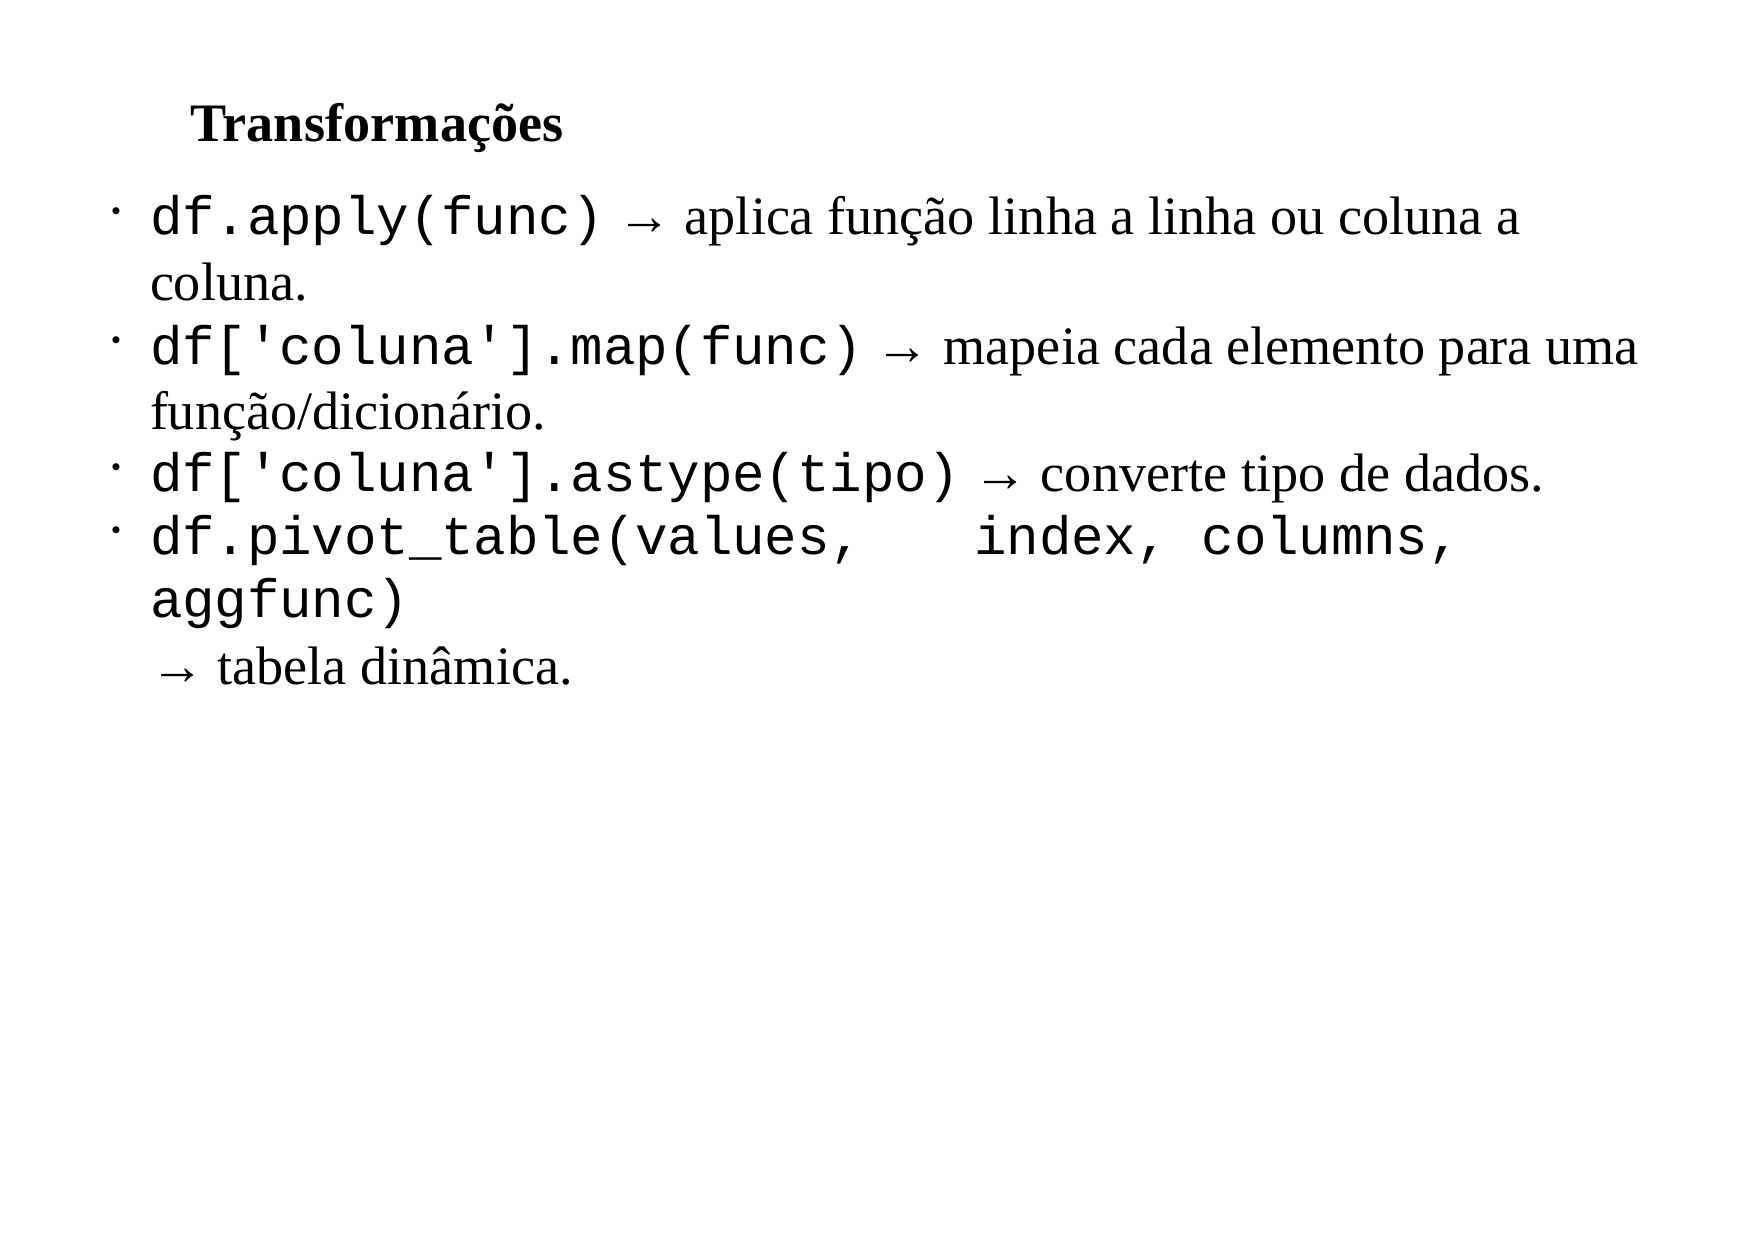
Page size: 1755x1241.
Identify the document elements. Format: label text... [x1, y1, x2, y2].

text_box Transformações df.apply(func) → aplica função linha a linha ou coluna a coluna. df['coluna'].map(func) → mapeia cada elemento para uma função/dicionário. df['coluna'].astype(tipo) → converte tipo de dados. df.pivot_table(values, index, columns, aggfunc) → tabela dinâmica. [72, 87, 1680, 696]
